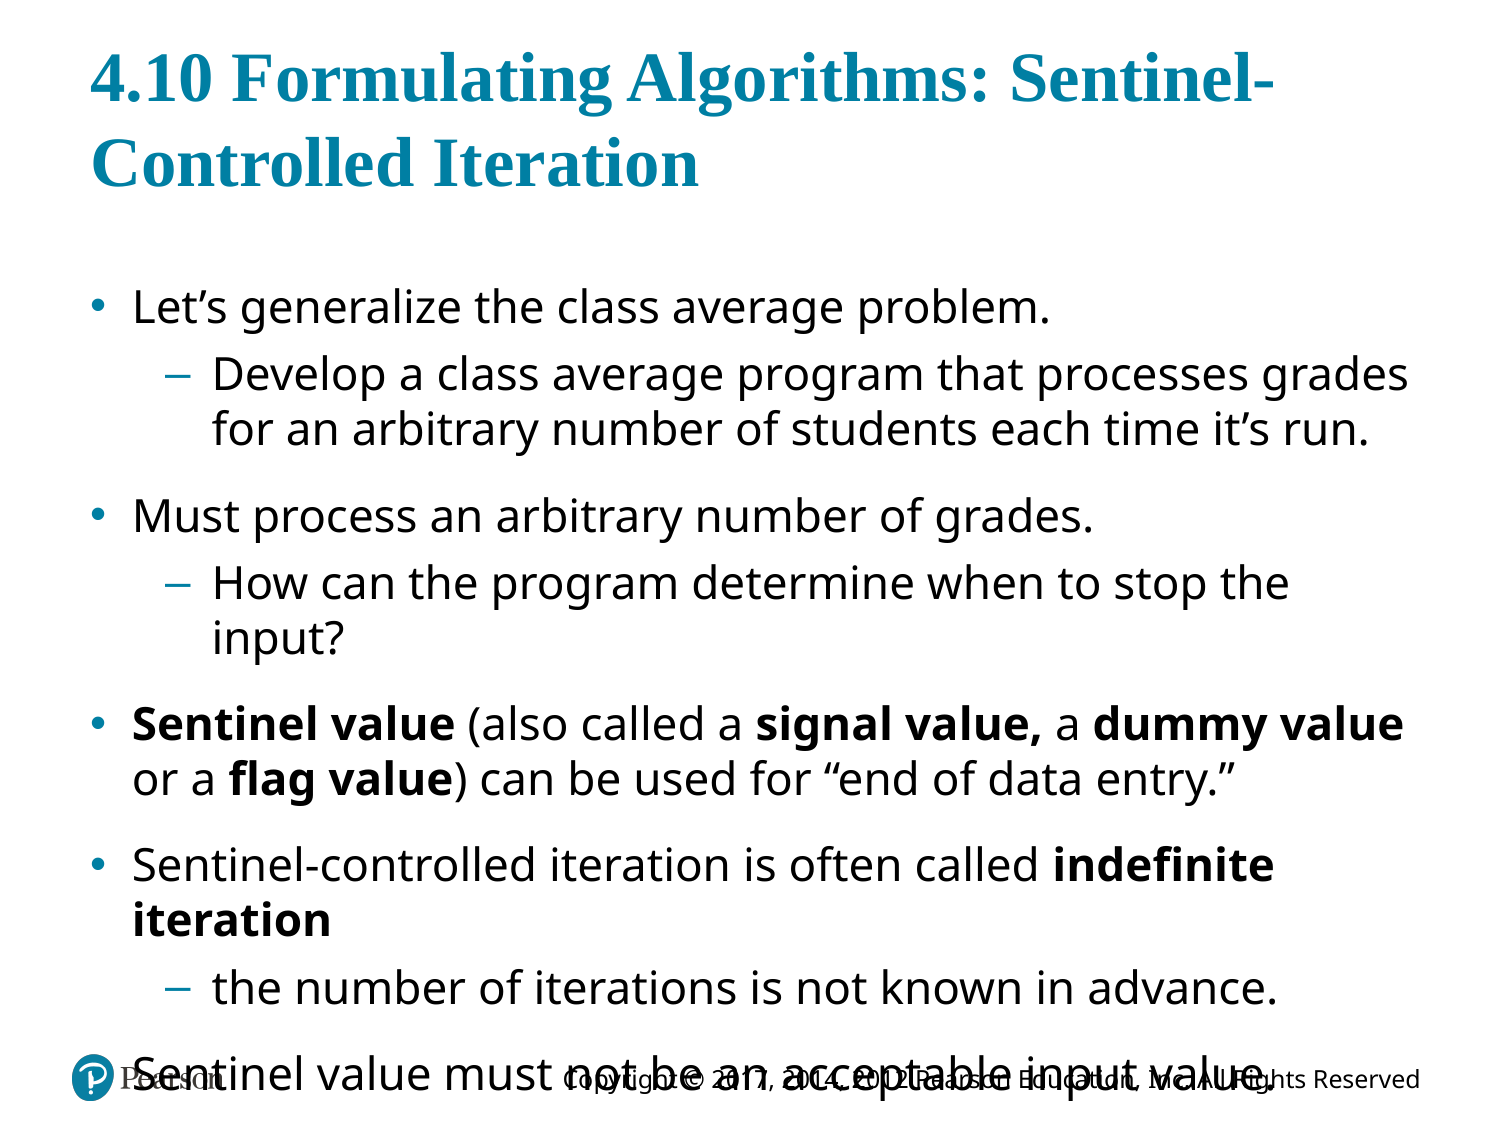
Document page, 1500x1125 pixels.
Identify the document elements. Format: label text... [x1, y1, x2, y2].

list Let’s generalize the class average problem. Develop a class average program that processes grades for an arbitrary number of students each time it’s run. Must process an arbitrary number of grades. How can the program determine when to stop the input? Sentinel value (also called a signal value, a dummy value or a flag value) can be used for “end of data entry.” Sentinel-controlled iteration is often called indefinite iteration the number of iterations is not known in advance. Sentinel value must not be an acceptable input value. [75, 262, 1425, 1115]
title 4.10 Formulating Algorithms: Sentinel-Controlled Iteration [75, 0, 1425, 216]
